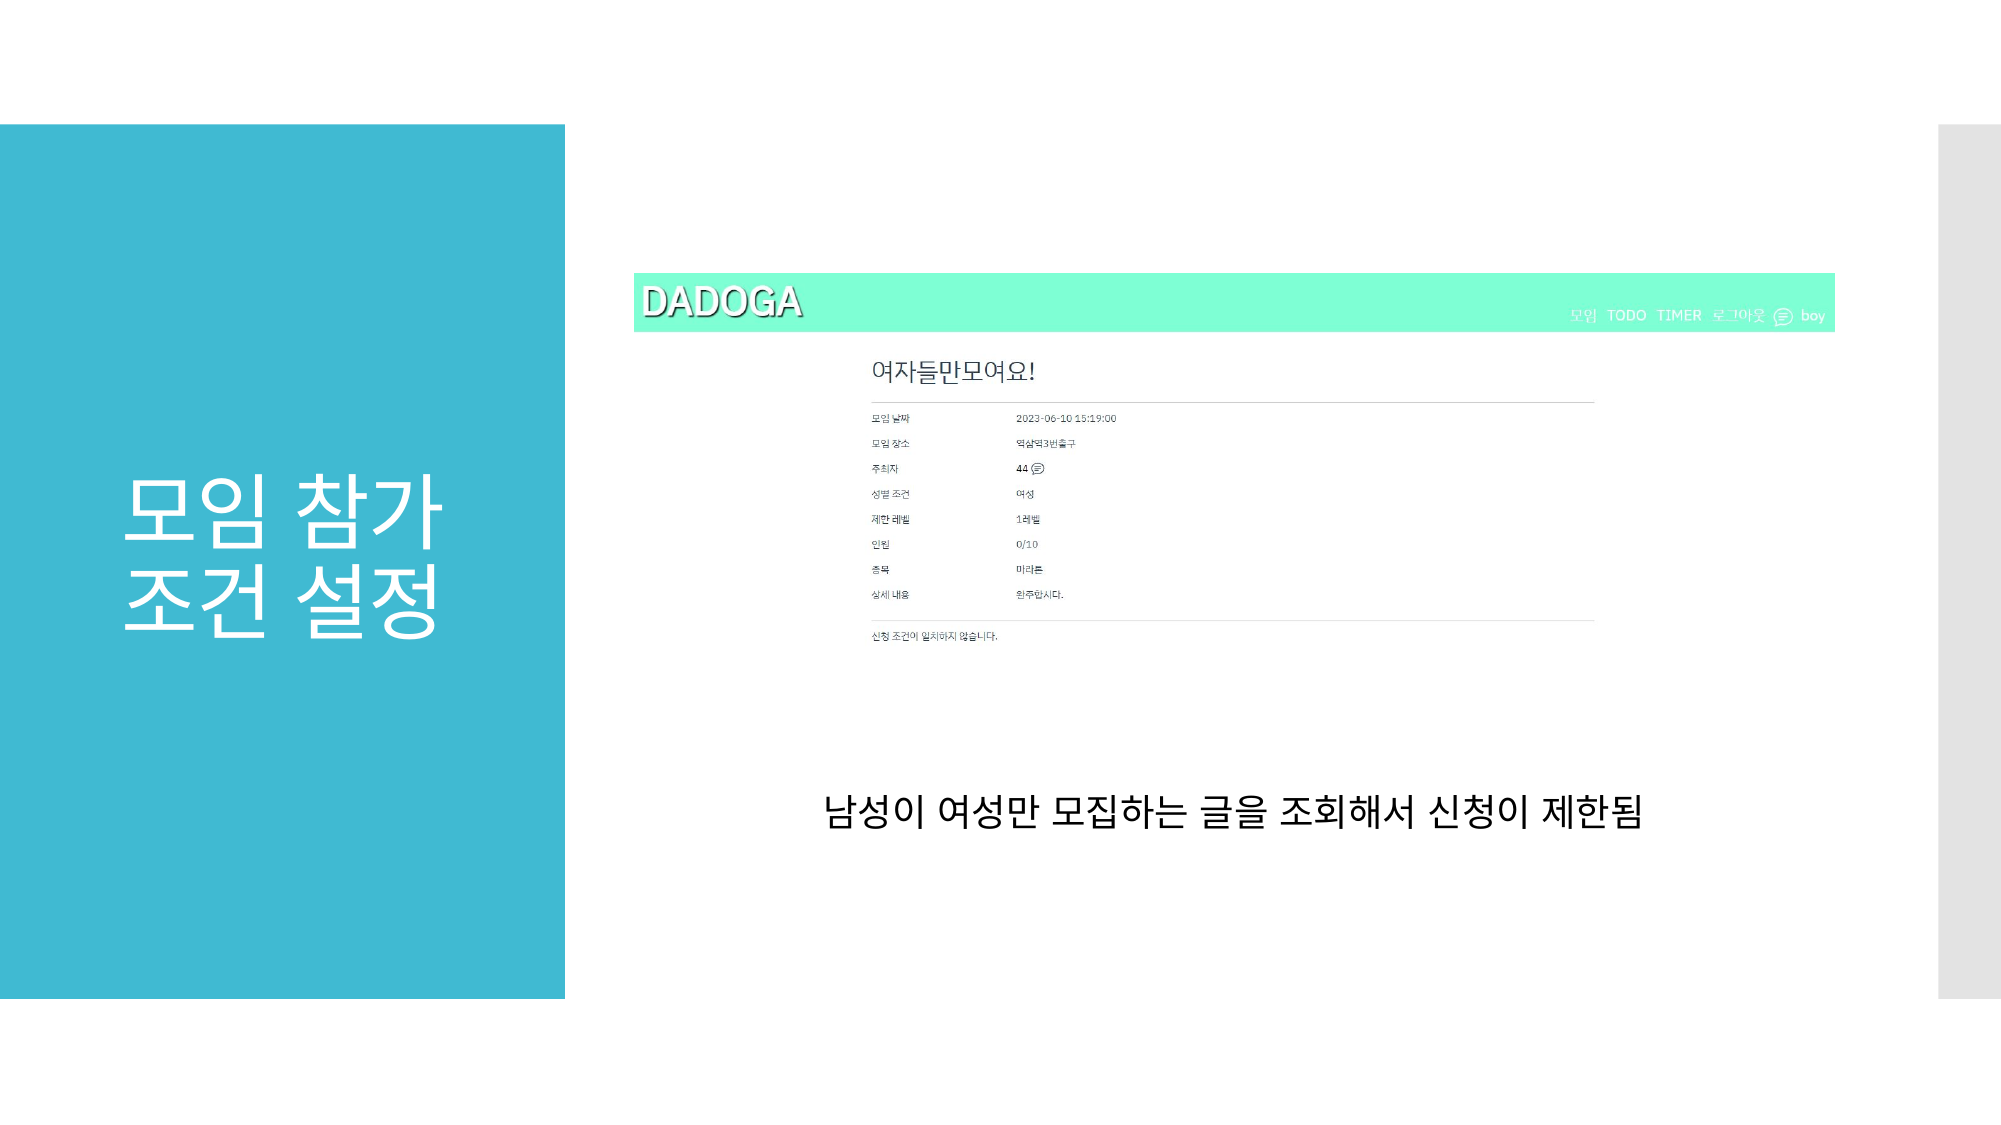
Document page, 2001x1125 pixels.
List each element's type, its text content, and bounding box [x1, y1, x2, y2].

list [634, 273, 1835, 665]
title 모임 참가 조건 설정 [41, 184, 525, 940]
text_box 남성이 여성만 모집하는 글을 조회해서 신청이 제한됨 [634, 781, 1835, 887]
